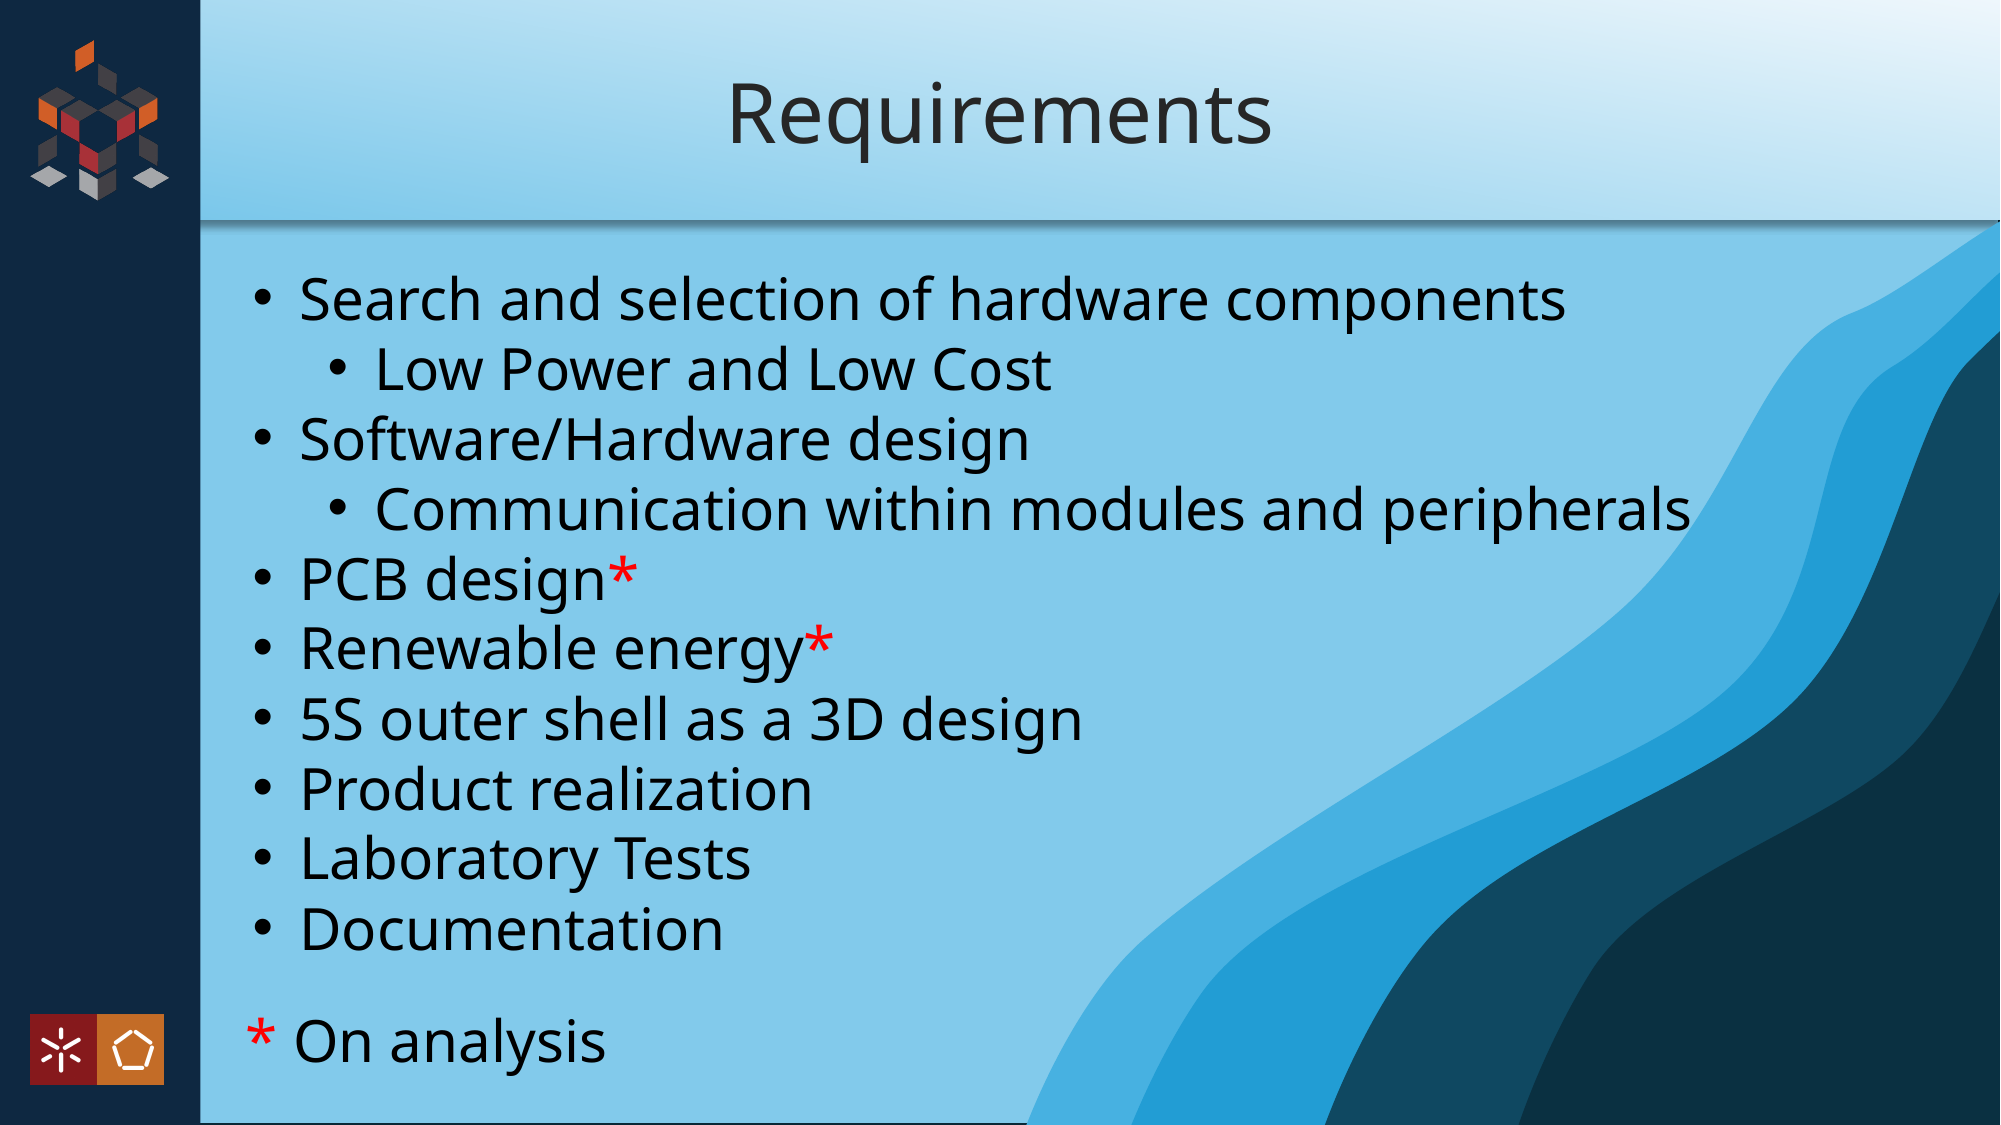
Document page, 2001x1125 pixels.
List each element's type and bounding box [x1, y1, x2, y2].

text_box [807, 168, 2000, 1125]
text_box [0, 0, 2000, 1125]
text_box [30, 39, 177, 1085]
